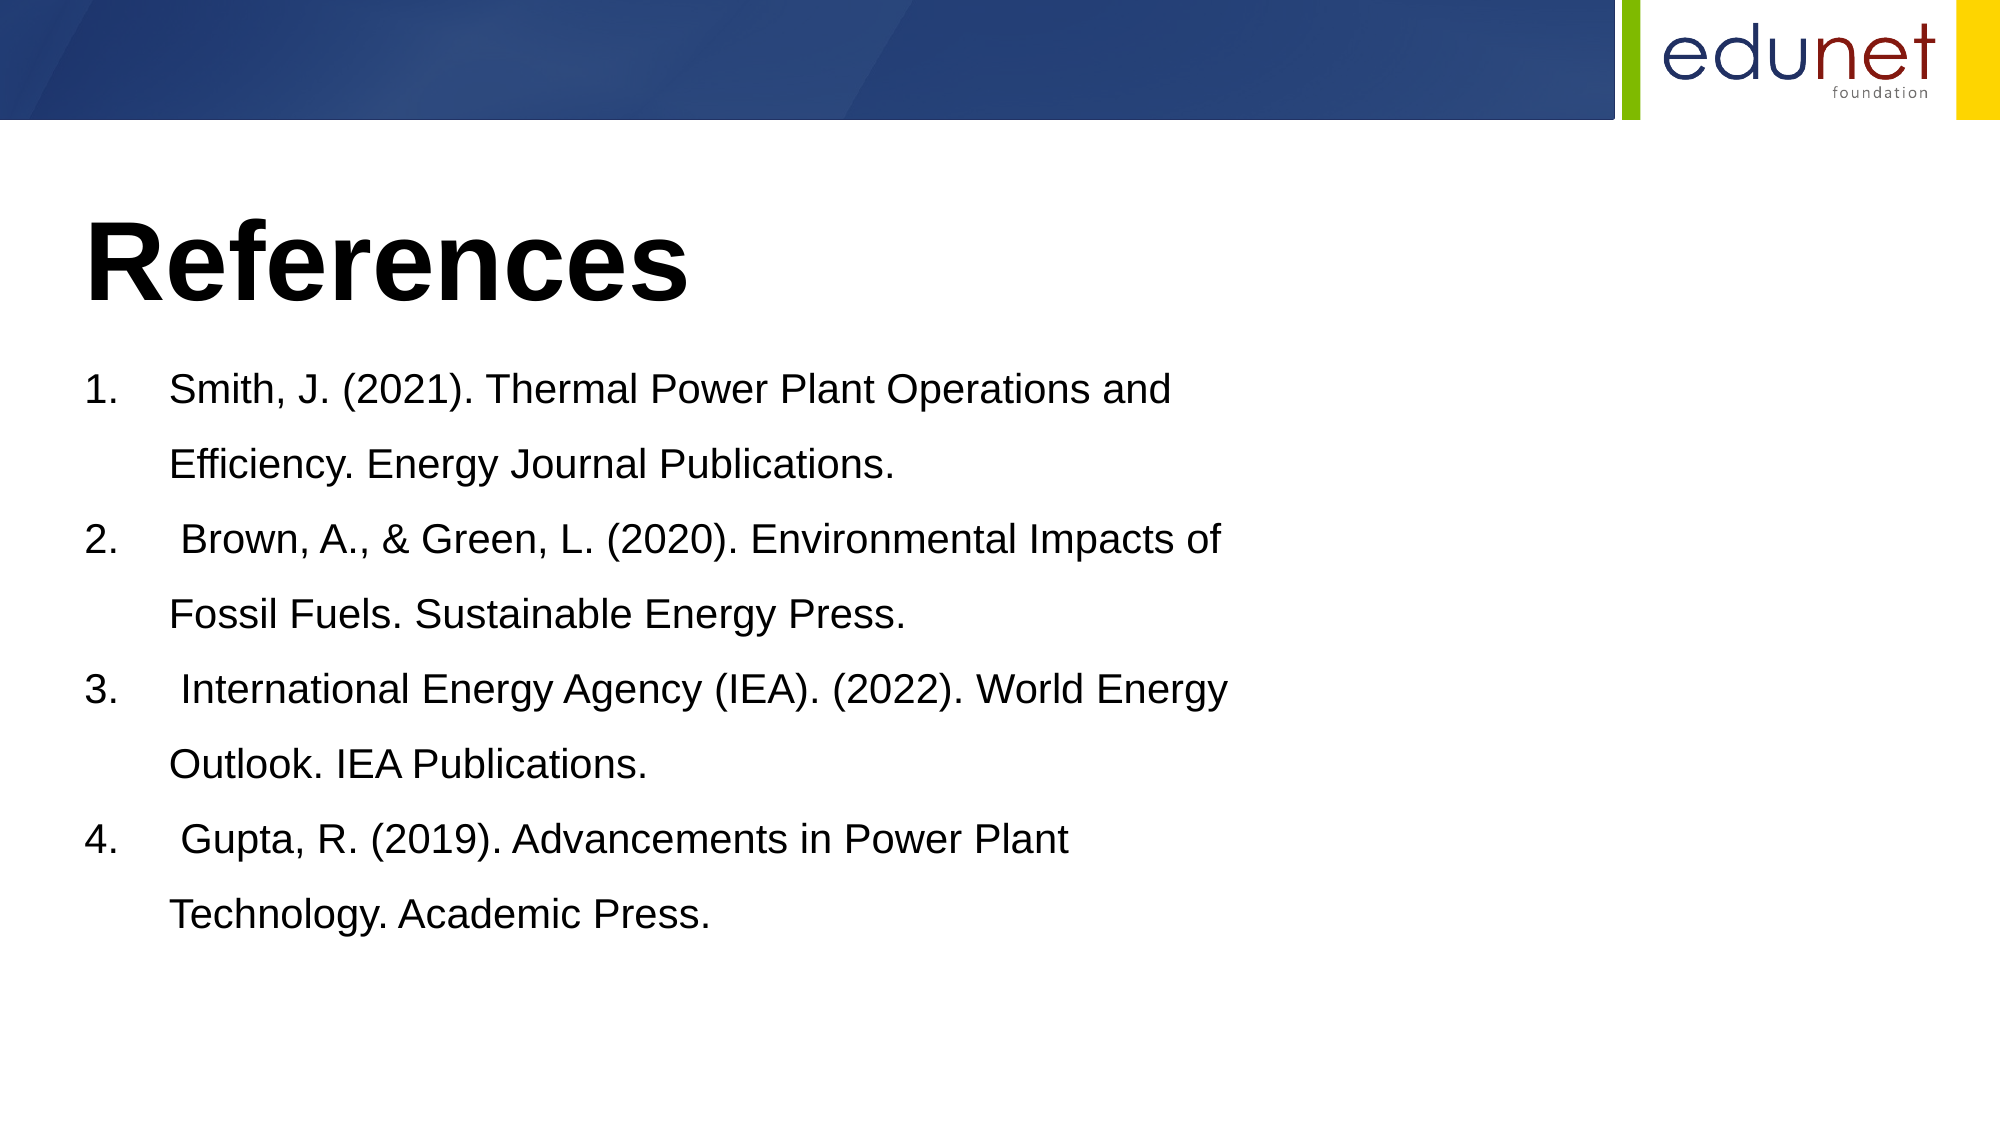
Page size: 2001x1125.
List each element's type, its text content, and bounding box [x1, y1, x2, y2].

text_box References [69, 180, 1071, 329]
picture [1652, 12, 1948, 108]
text_box Smith, J. (2021). Thermal Power Plant Operations and Efficiency. Energy Journal Publications. Brown, A., & Green, L. (2020). Environmental Impacts of Fossil Fuels. Sustainable Energy Press. International Energy Agency (IEA). (2022). World Energy Outlook. IEA Publications. Gupta, R. (2019). Advancements in Power Plant Technology. Academic Press. [69, 329, 1254, 944]
